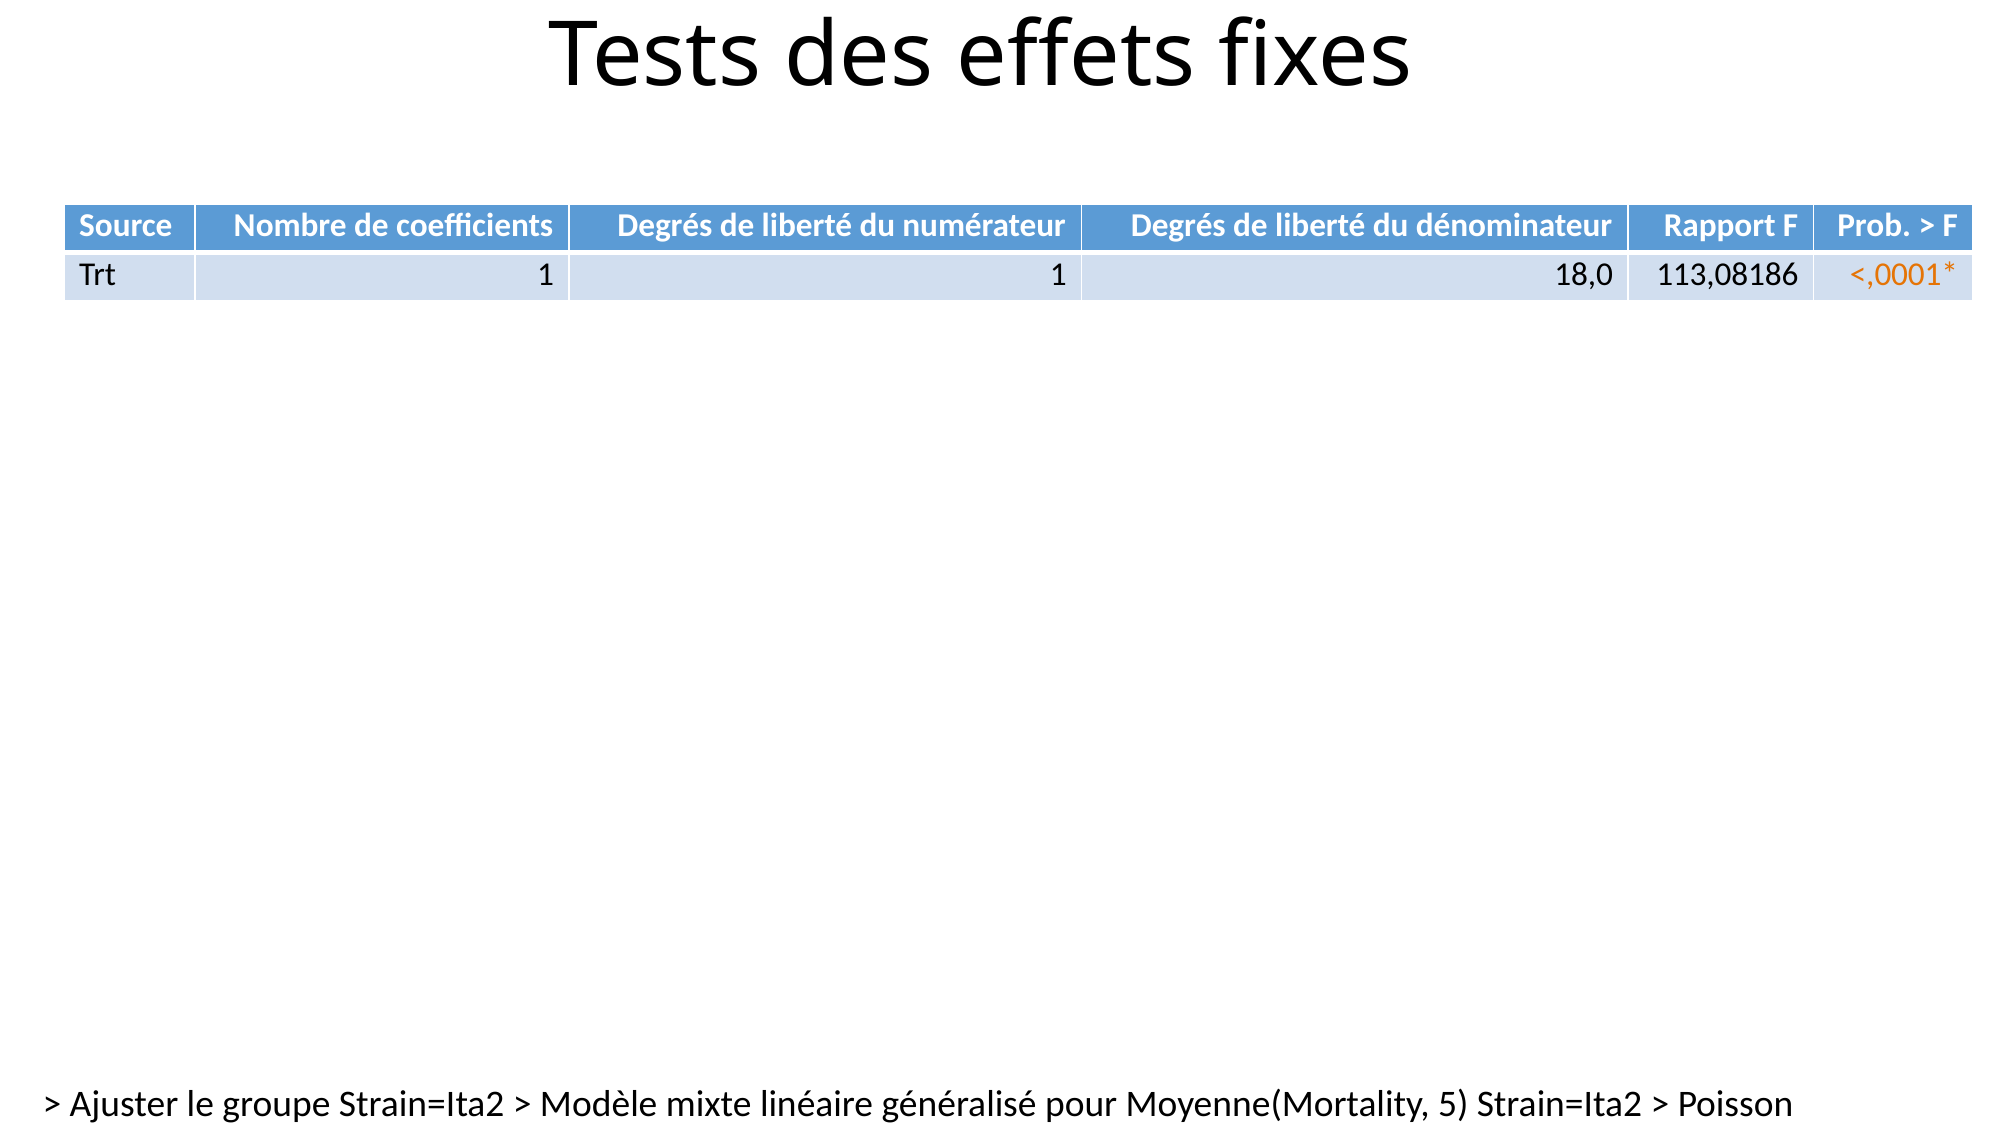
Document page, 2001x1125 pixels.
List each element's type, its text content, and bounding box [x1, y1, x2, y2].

table_header Rapport F [1629, 205, 1813, 250]
table_header Prob. > F [1814, 205, 1972, 250]
table_cell 1 [196, 255, 568, 300]
table_cell 18,0 [1082, 255, 1627, 300]
table_cell <,0001* [1814, 255, 1972, 300]
table_header Nombre de coefficients [196, 205, 568, 250]
table_cell 113,08186 [1629, 255, 1813, 300]
table_header Degrés de liberté du numérateur [570, 205, 1081, 250]
table_cell Trt [65, 255, 194, 300]
table_cell 1 [570, 255, 1081, 300]
text_box > Ajuster le groupe Strain=Ita2 > Modèle mixte linéaire généralisé pour Moyenne(Mortality, 5) Strain=Ita2 > Poisson [42, 1079, 1796, 1125]
title Tests des effets fixes [0, 0, 1963, 113]
table_header Degrés de liberté du dénominateur [1082, 205, 1627, 250]
table_header Source [65, 205, 194, 250]
